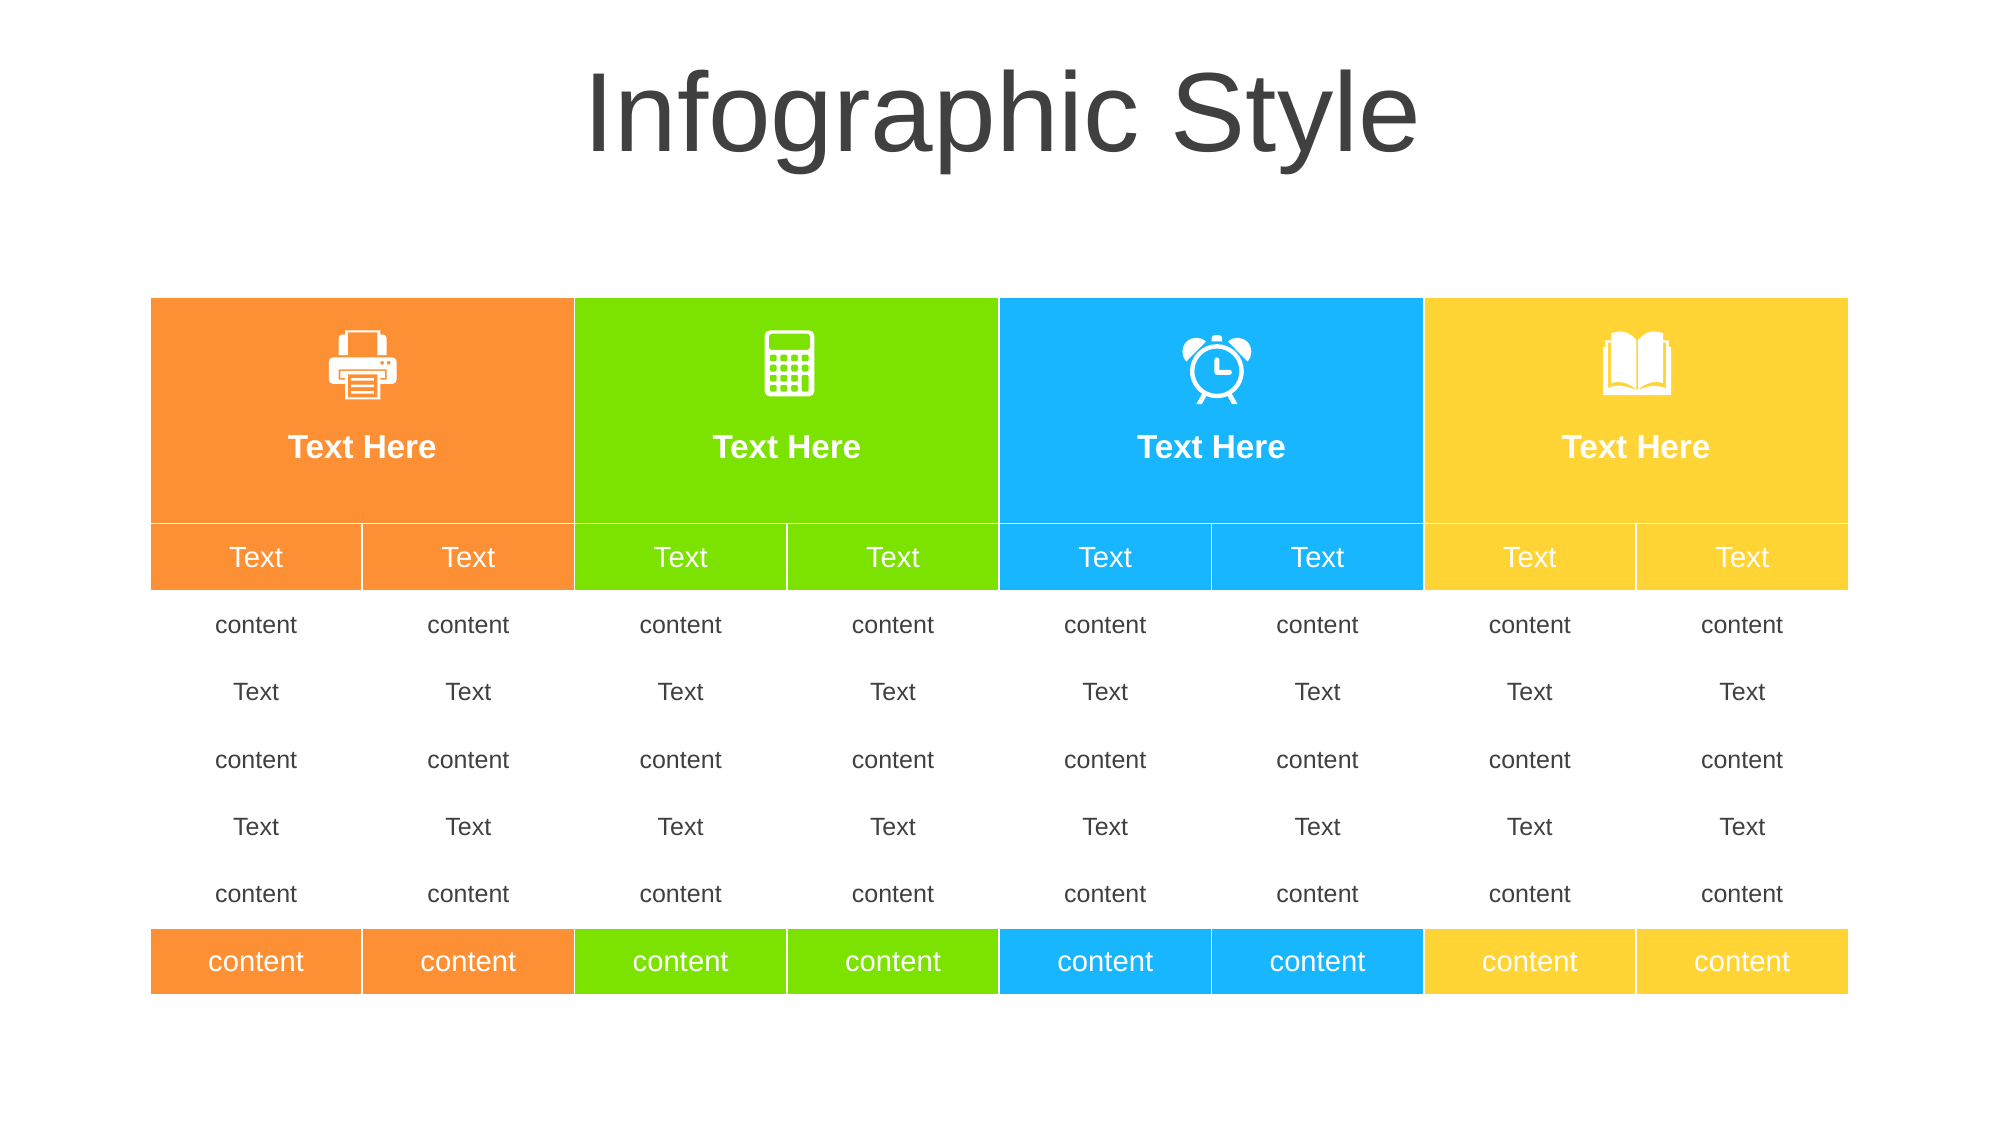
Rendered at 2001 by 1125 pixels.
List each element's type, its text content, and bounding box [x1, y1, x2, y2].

text_box [763, 329, 816, 398]
table_cell content [1000, 861, 1211, 927]
table_cell content [1637, 861, 1848, 927]
table_cell Text [1637, 659, 1848, 725]
table_cell Text [1000, 659, 1211, 725]
table_cell content [151, 592, 361, 657]
table_cell content [788, 726, 998, 792]
table_cell Text [151, 794, 361, 859]
table_cell Text [1212, 794, 1423, 859]
table_cell content [151, 726, 361, 792]
text_box [327, 329, 398, 401]
table_cell Text [1212, 659, 1423, 725]
table_cell content [363, 929, 574, 994]
table_cell content [1637, 726, 1848, 792]
table_cell content [151, 861, 361, 927]
table_cell content [788, 861, 998, 927]
table_cell content [363, 592, 574, 657]
table_cell Text [575, 524, 786, 590]
table_cell content [788, 929, 998, 994]
table_cell content [1000, 929, 1211, 994]
table_cell Text [788, 794, 998, 859]
table_cell content [1212, 726, 1423, 792]
text_box [1181, 334, 1253, 406]
table_cell Text [151, 659, 361, 725]
table_cell content [575, 861, 786, 927]
table_cell Text [151, 524, 361, 590]
table_cell content [575, 929, 786, 994]
table_cell Text [788, 524, 998, 590]
table_cell Text [575, 659, 786, 725]
table_cell content [1425, 861, 1635, 927]
table_cell Text [1637, 524, 1848, 590]
table_cell content [1212, 929, 1423, 994]
table_cell content [575, 726, 786, 792]
table_cell content [1000, 726, 1211, 792]
table_header Text Here [151, 298, 574, 523]
table_cell content [1000, 592, 1211, 657]
table_cell content [575, 592, 786, 657]
table_cell content [1212, 861, 1423, 927]
table_cell content [1425, 592, 1635, 657]
table_cell Text [1637, 794, 1848, 859]
table_cell Text [363, 524, 574, 590]
table_cell content [1425, 726, 1635, 792]
table_cell Text [363, 794, 574, 859]
table_cell content [1637, 929, 1848, 994]
table_cell content [363, 861, 574, 927]
table_cell content [1425, 929, 1635, 994]
table_cell content [363, 726, 574, 792]
table_cell content [151, 929, 361, 994]
table_cell content [1637, 592, 1848, 657]
table_header Text Here [1425, 298, 1848, 523]
table_cell content [1212, 592, 1423, 657]
list Infographic Style [53, 55, 1952, 175]
table_cell Text [1425, 659, 1635, 725]
table_cell Text [1212, 524, 1423, 590]
table_cell Text [575, 794, 786, 859]
table_cell Text [1000, 524, 1211, 590]
table_cell Text [1425, 794, 1635, 859]
table_cell Text [1000, 794, 1211, 859]
table_header Text Here [1000, 298, 1423, 523]
table_cell Text [363, 659, 574, 725]
text_box [1602, 330, 1673, 397]
table_cell Text [788, 659, 998, 725]
table_cell content [788, 592, 998, 657]
table_cell Text [1425, 524, 1635, 590]
table_header Text Here [575, 298, 998, 523]
